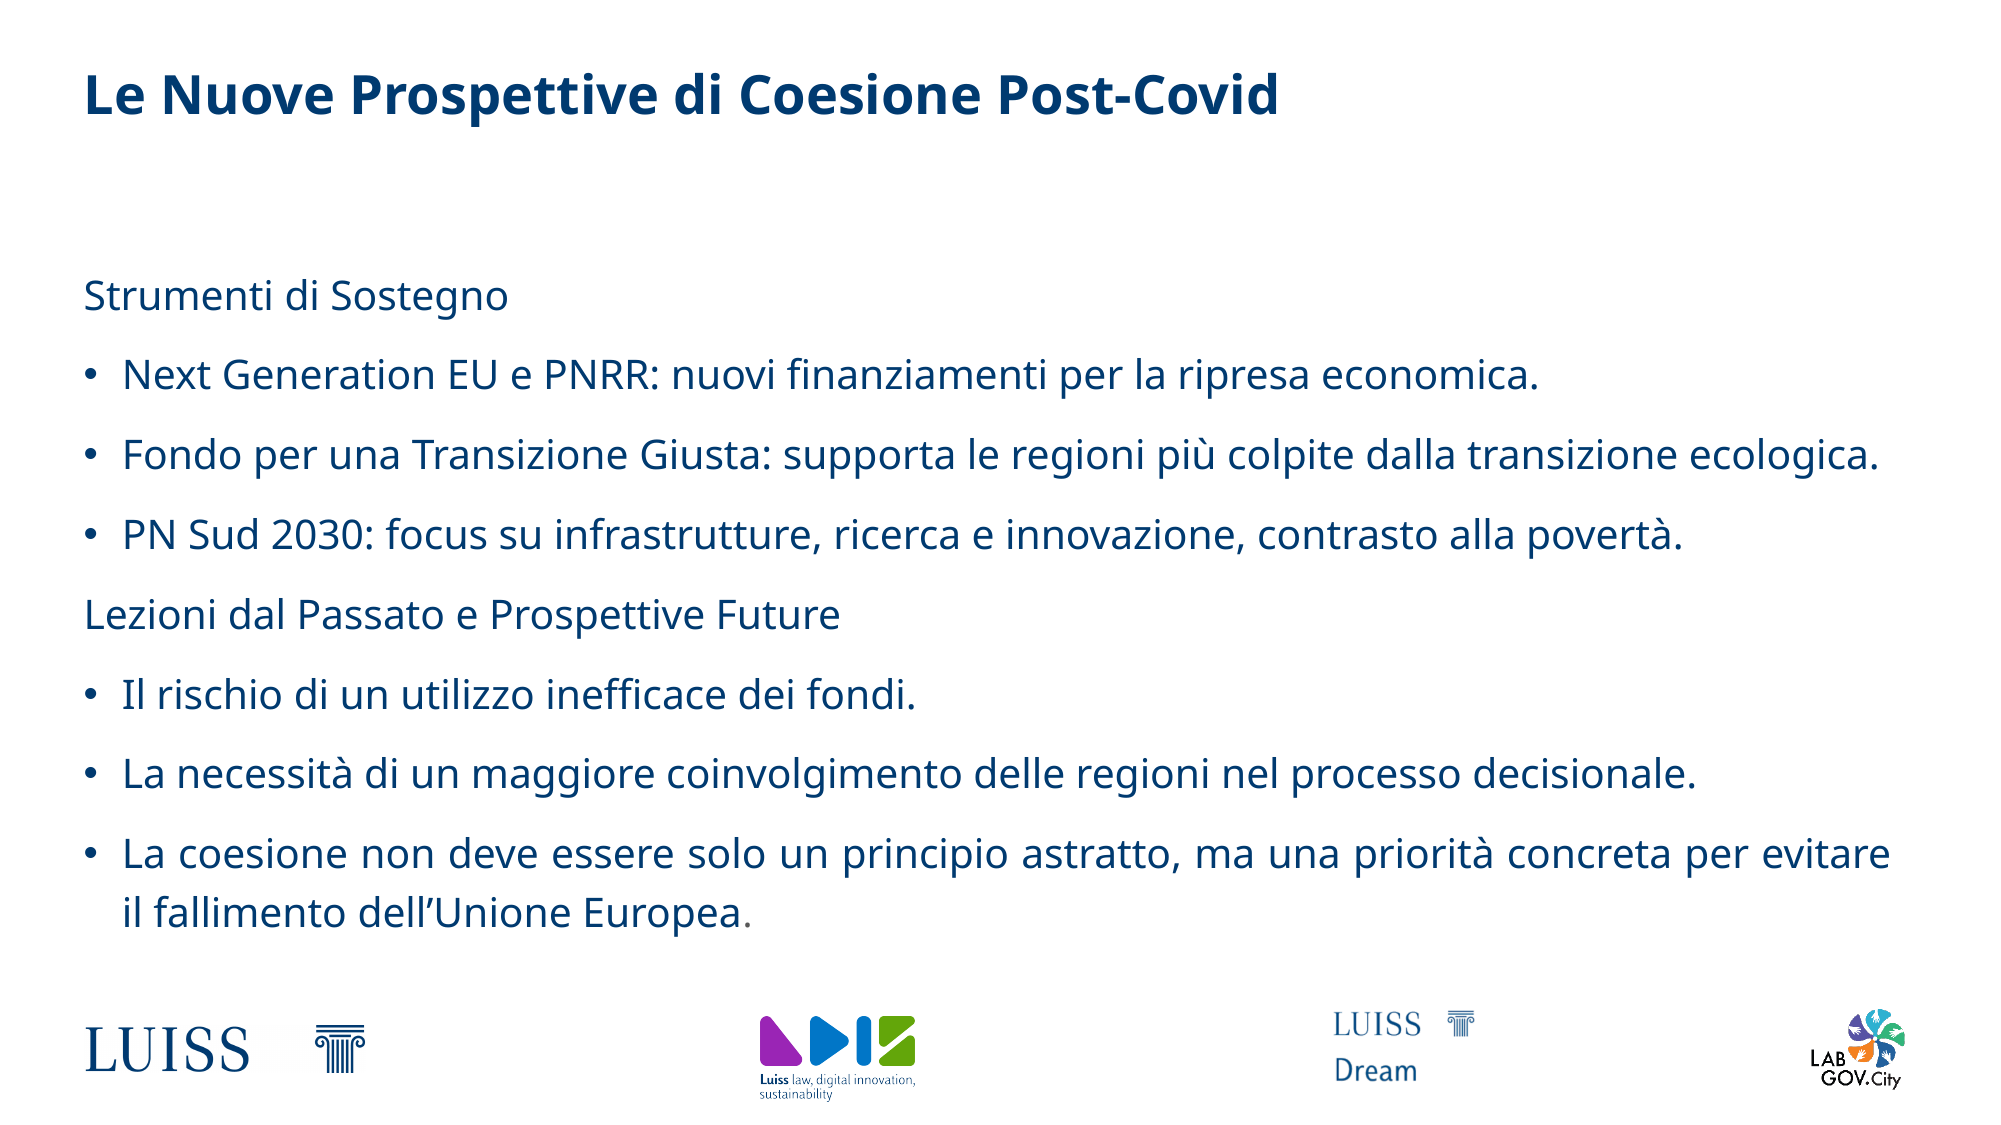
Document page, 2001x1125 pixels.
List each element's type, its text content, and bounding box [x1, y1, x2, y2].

picture [1323, 1002, 1479, 1096]
picture [1806, 1003, 1910, 1095]
picture [760, 1016, 915, 1102]
picture [84, 1025, 366, 1073]
title Le Nuove Prospettive di Coesione Post-Covid [68, 59, 1910, 223]
list Strumenti di Sostegno Next Generation EU e PNRR: nuovi finanziamenti per la ripresa economica. Fondo per una Transizione Giusta: supporta le regioni più colpite dalla transizione ecologica. PN Sud 2030: focus su infrastrutture, ricerca e innovazione, contrasto alla povertà. Lezioni dal Passato e Prospettive Future Il rischio di un utilizzo inefficace dei fondi. La necessità di un maggiore coinvolgimento delle regioni nel processo decisionale. La coesione non deve essere solo un principio astratto, ma una priorità concreta per evitare il fallimento dell’Unione Europea. [68, 252, 1910, 964]
